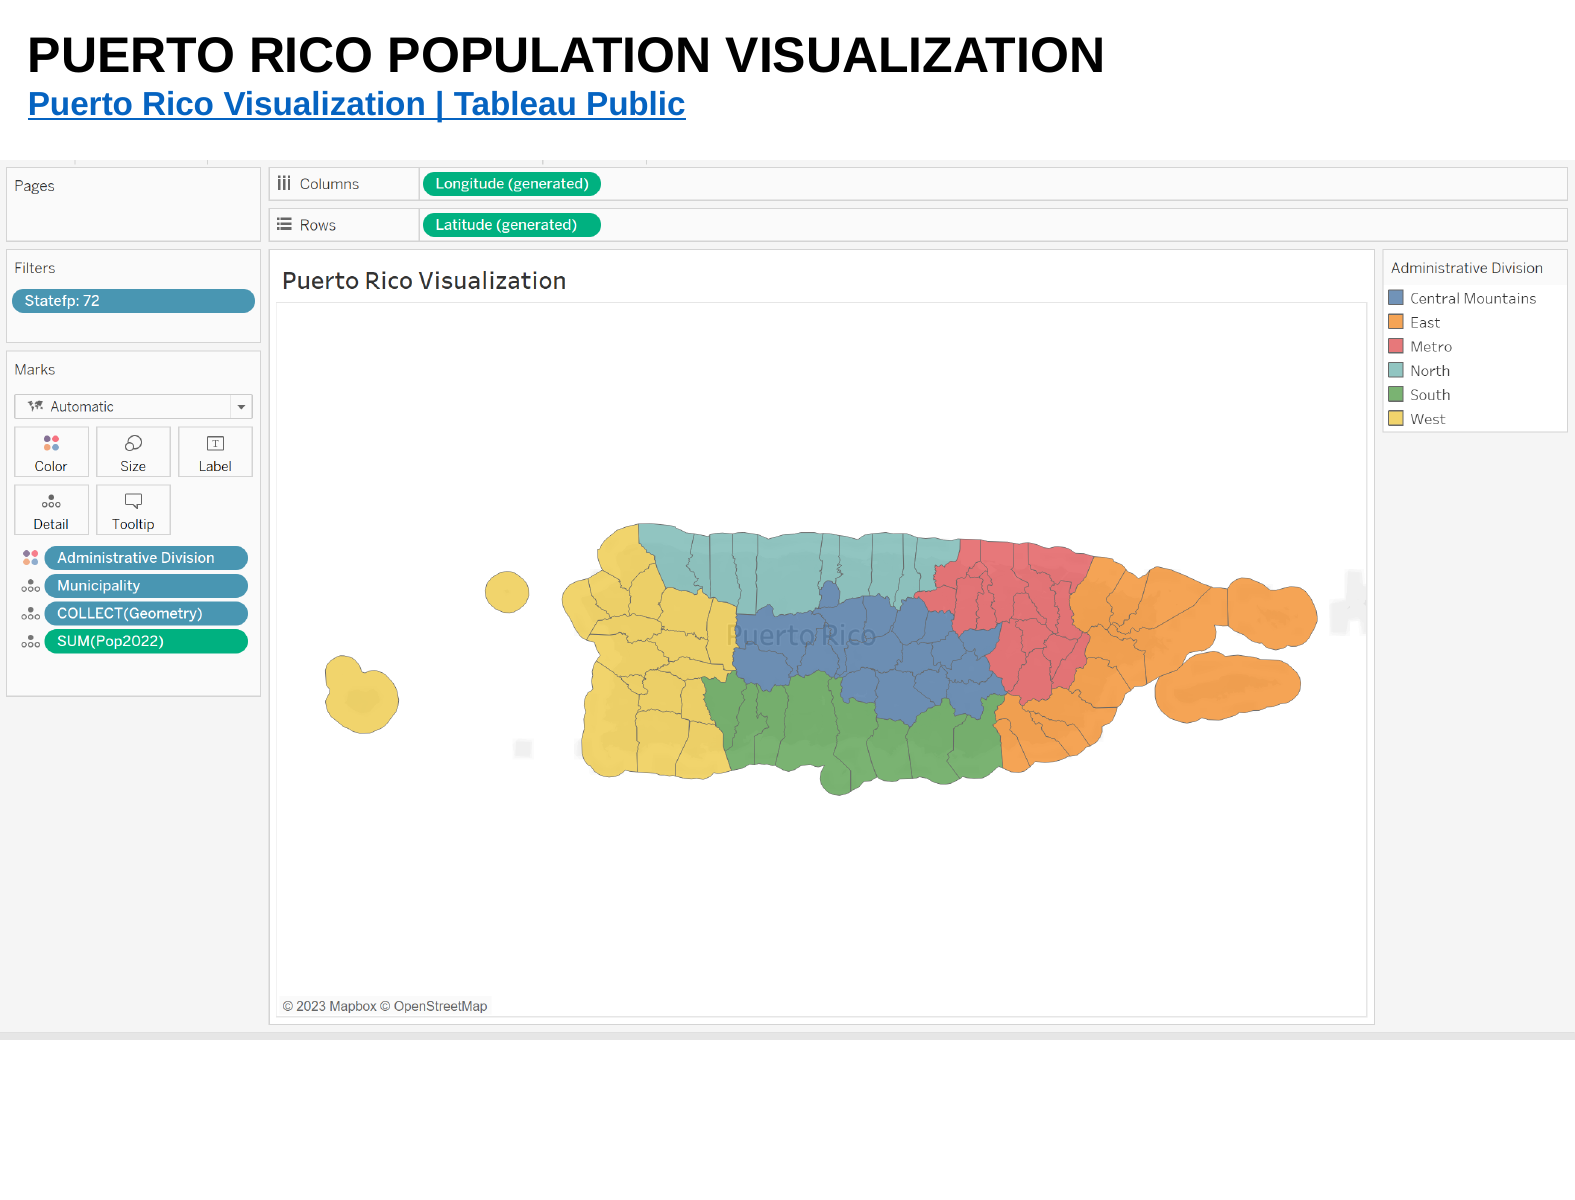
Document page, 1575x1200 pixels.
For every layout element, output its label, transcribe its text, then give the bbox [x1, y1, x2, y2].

text_box PUERTO RICO POPULATION VISUALIZATION Puerto Rico Visualization | Tableau Public [12, 14, 1552, 144]
picture [0, 160, 1575, 1040]
